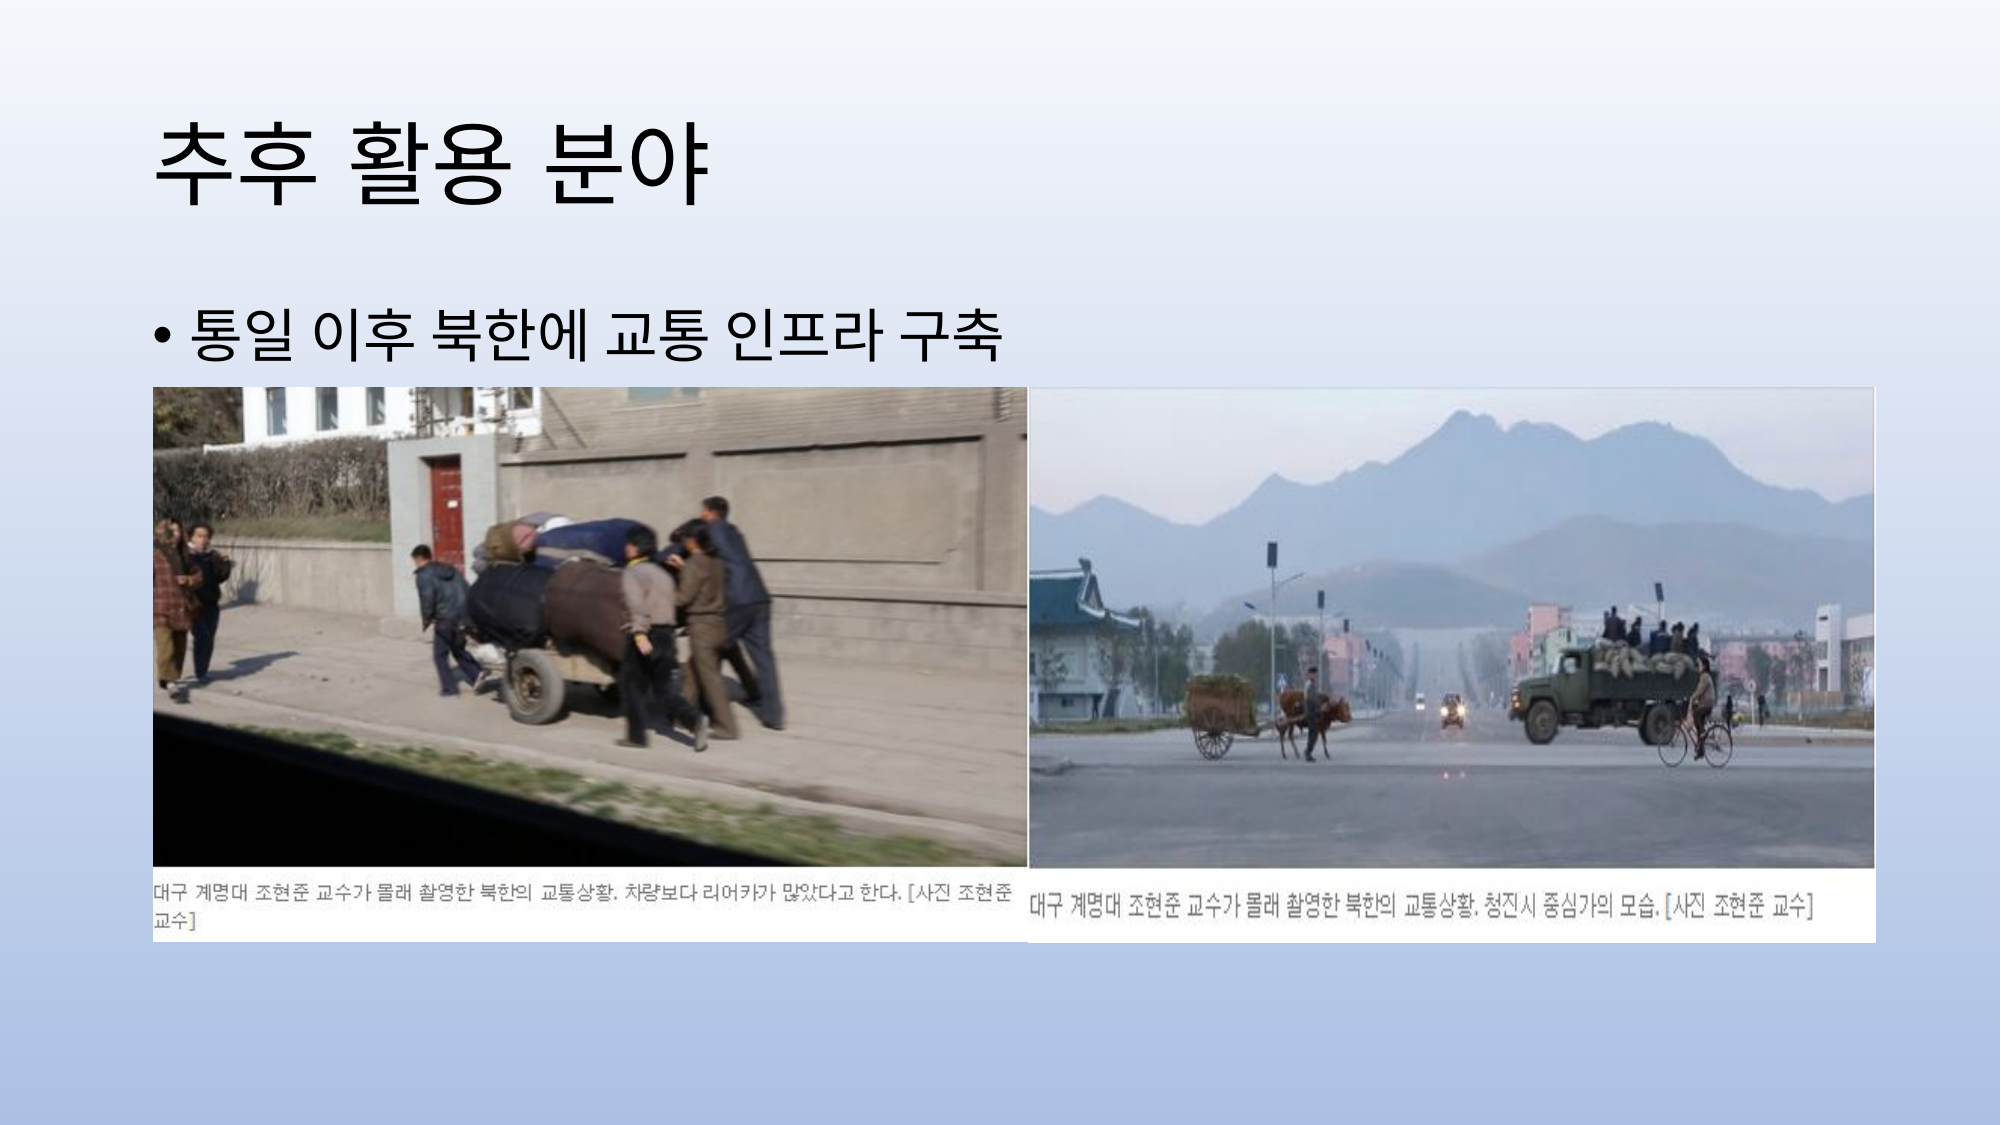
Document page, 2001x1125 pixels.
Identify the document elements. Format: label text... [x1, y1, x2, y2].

title 추후 활용 분야 [137, 59, 1863, 278]
picture [153, 387, 1876, 943]
list 통일 이후 북한에 교통 인프라 구축 [137, 299, 1863, 1014]
